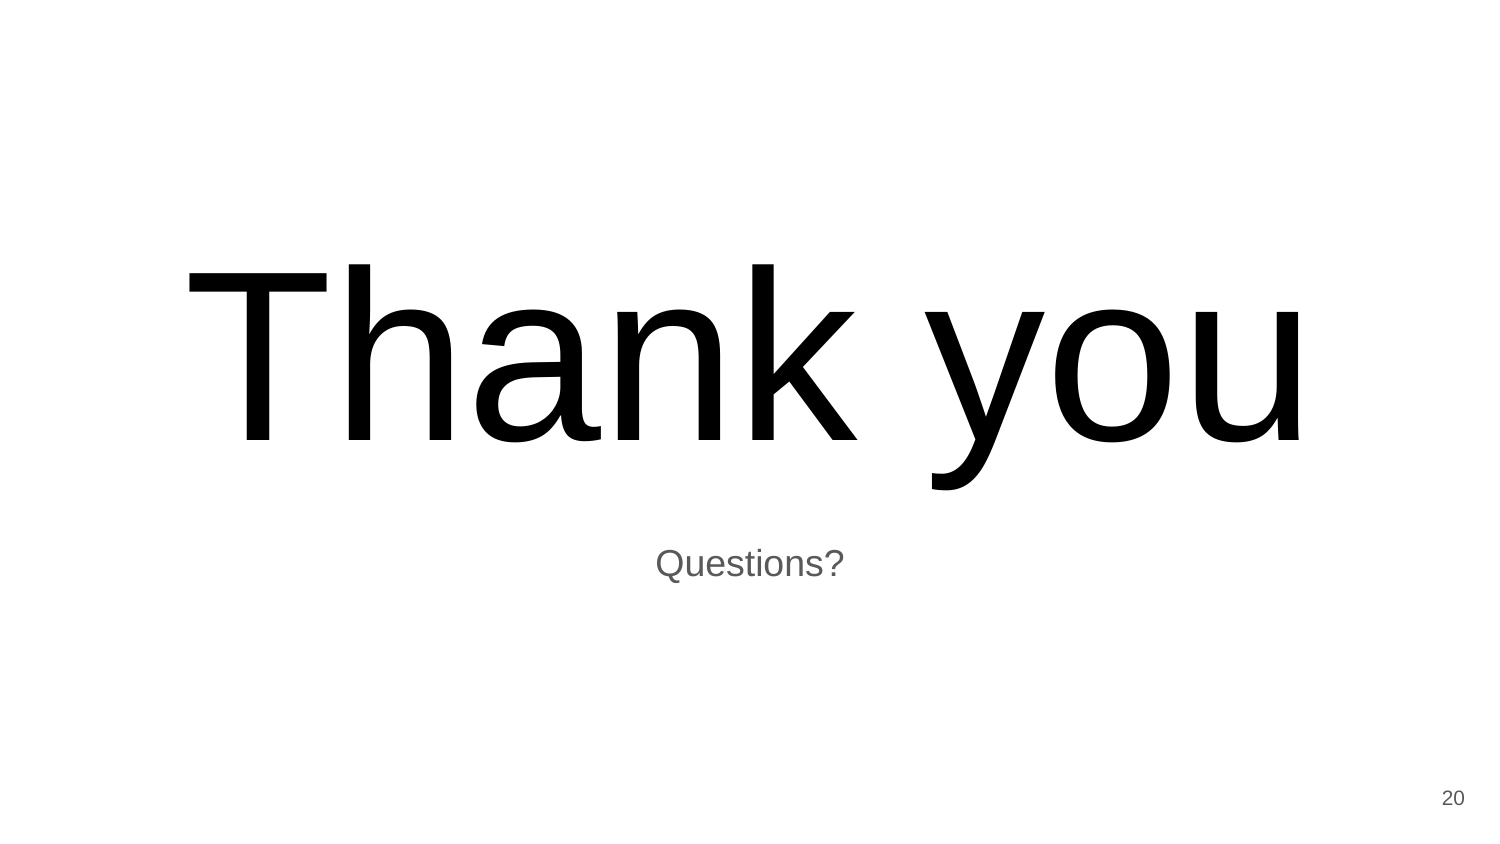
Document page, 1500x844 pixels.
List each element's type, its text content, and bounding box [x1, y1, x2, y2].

list Questions? [51, 517, 1449, 731]
slide_number ‹#› [1389, 764, 1480, 830]
title Thank you [51, 181, 1449, 504]
